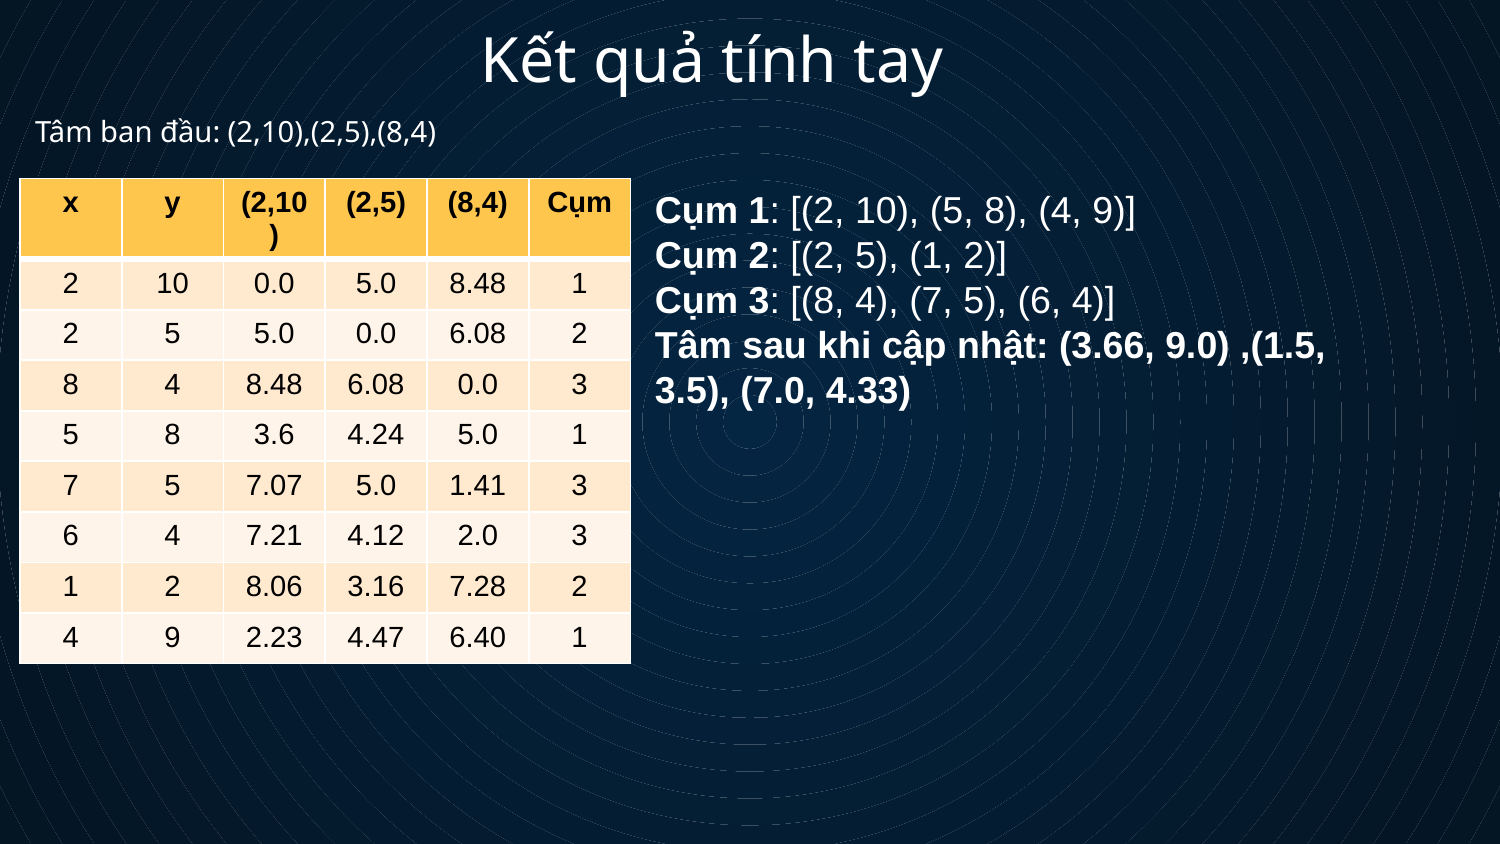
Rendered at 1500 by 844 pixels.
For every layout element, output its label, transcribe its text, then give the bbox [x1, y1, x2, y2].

table_cell 6.08 [326, 361, 426, 410]
table_header (2,5) [326, 179, 426, 256]
table_cell 7.07 [224, 462, 324, 511]
table_cell 6.08 [428, 311, 528, 359]
table_cell 4.12 [326, 513, 426, 562]
table_cell 8.48 [224, 361, 324, 410]
table_header x [21, 179, 121, 256]
table_cell 8.06 [224, 563, 324, 612]
table_cell 1 [530, 614, 630, 663]
table_cell 6.40 [428, 614, 528, 663]
table_cell 5 [21, 412, 121, 460]
table_cell 5.0 [326, 462, 426, 511]
table_cell 2.23 [224, 614, 324, 663]
table_cell 1.41 [428, 462, 528, 511]
table_cell 0.0 [428, 361, 528, 410]
text_box Cụm 1: [(2, 10), (5, 8), (4, 9)] Cụm 2: [(2, 5), (1, 2)] Cụm 3: [(8, 4), (7, 5), (6, 4)] Tâm sau khi cập nhật: (3.66, 9.0) ,(1.5, 3.5), (7.0, 4.33) [640, 178, 1403, 419]
table_cell 6 [21, 513, 121, 562]
table_cell 2 [530, 563, 630, 612]
table_cell 0.0 [326, 311, 426, 359]
table_cell 9 [123, 614, 223, 663]
table_cell 4 [123, 361, 223, 410]
table_cell 2 [530, 311, 630, 359]
table_cell 5.0 [224, 311, 324, 359]
table_header (8,4) [428, 179, 528, 256]
table_cell 1 [21, 563, 121, 612]
table_cell 4.47 [326, 614, 426, 663]
table_cell 3.6 [224, 412, 324, 460]
table_header Cụm [530, 179, 630, 256]
table_cell 0.0 [224, 262, 324, 309]
table_header (2,10) [224, 179, 324, 256]
table_cell 5.0 [428, 412, 528, 460]
table_cell 7.28 [428, 563, 528, 612]
table_cell 2 [123, 563, 223, 612]
table_cell 7.21 [224, 513, 324, 562]
table_cell 2.0 [428, 513, 528, 562]
table_header y [123, 179, 223, 256]
table_cell 5 [123, 311, 223, 359]
table_cell 5 [123, 462, 223, 511]
table_cell 8.48 [428, 262, 528, 309]
table_cell 4.24 [326, 412, 426, 460]
title Tâm ban đầu: (2,10),(2,5),(8,4) [19, 109, 478, 164]
table_cell 10 [123, 262, 223, 309]
table_cell 3 [530, 361, 630, 410]
table_cell 1 [530, 412, 630, 460]
table_cell 3.16 [326, 563, 426, 612]
table_cell 8 [123, 412, 223, 460]
table_cell 2 [21, 262, 121, 309]
table_cell 5.0 [326, 262, 426, 309]
table_cell 8 [21, 361, 121, 410]
table_cell 3 [530, 462, 630, 511]
table_cell 7 [21, 462, 121, 511]
table_cell 3 [530, 513, 630, 562]
table_cell 4 [21, 614, 121, 663]
table_cell 2 [21, 311, 121, 359]
title Kết quả tính tay [69, 10, 1355, 110]
table_cell 1 [530, 262, 630, 309]
table_cell 4 [123, 513, 223, 562]
